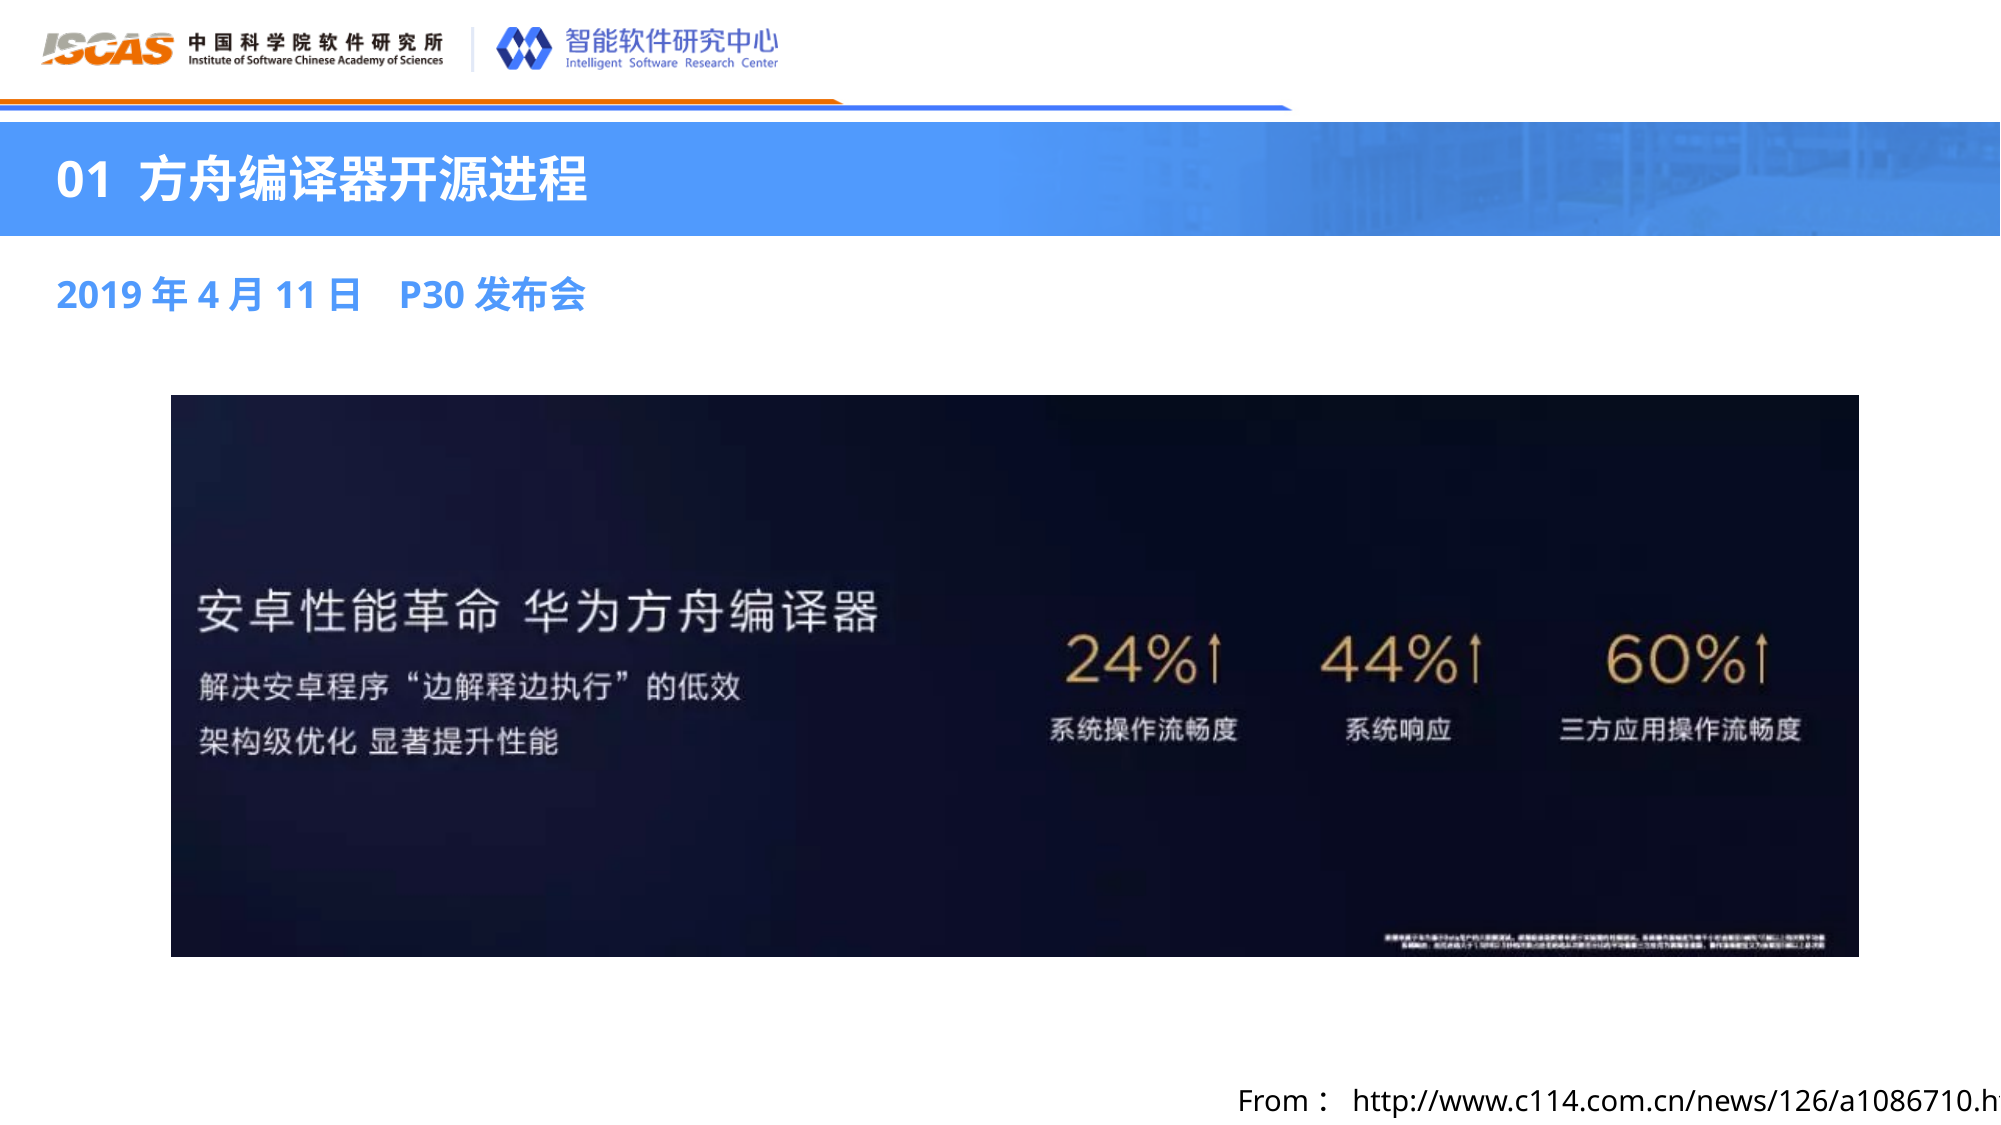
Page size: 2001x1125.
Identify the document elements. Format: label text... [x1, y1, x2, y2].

list 2019年4月11日 P30发布会 [41, 268, 663, 339]
picture [0, 0, 2000, 1125]
text_box From：http://www.c114.com.cn/news/126/a1086710.html [1222, 1074, 2000, 1125]
list 01 方舟编译器开源进程 [41, 146, 975, 212]
